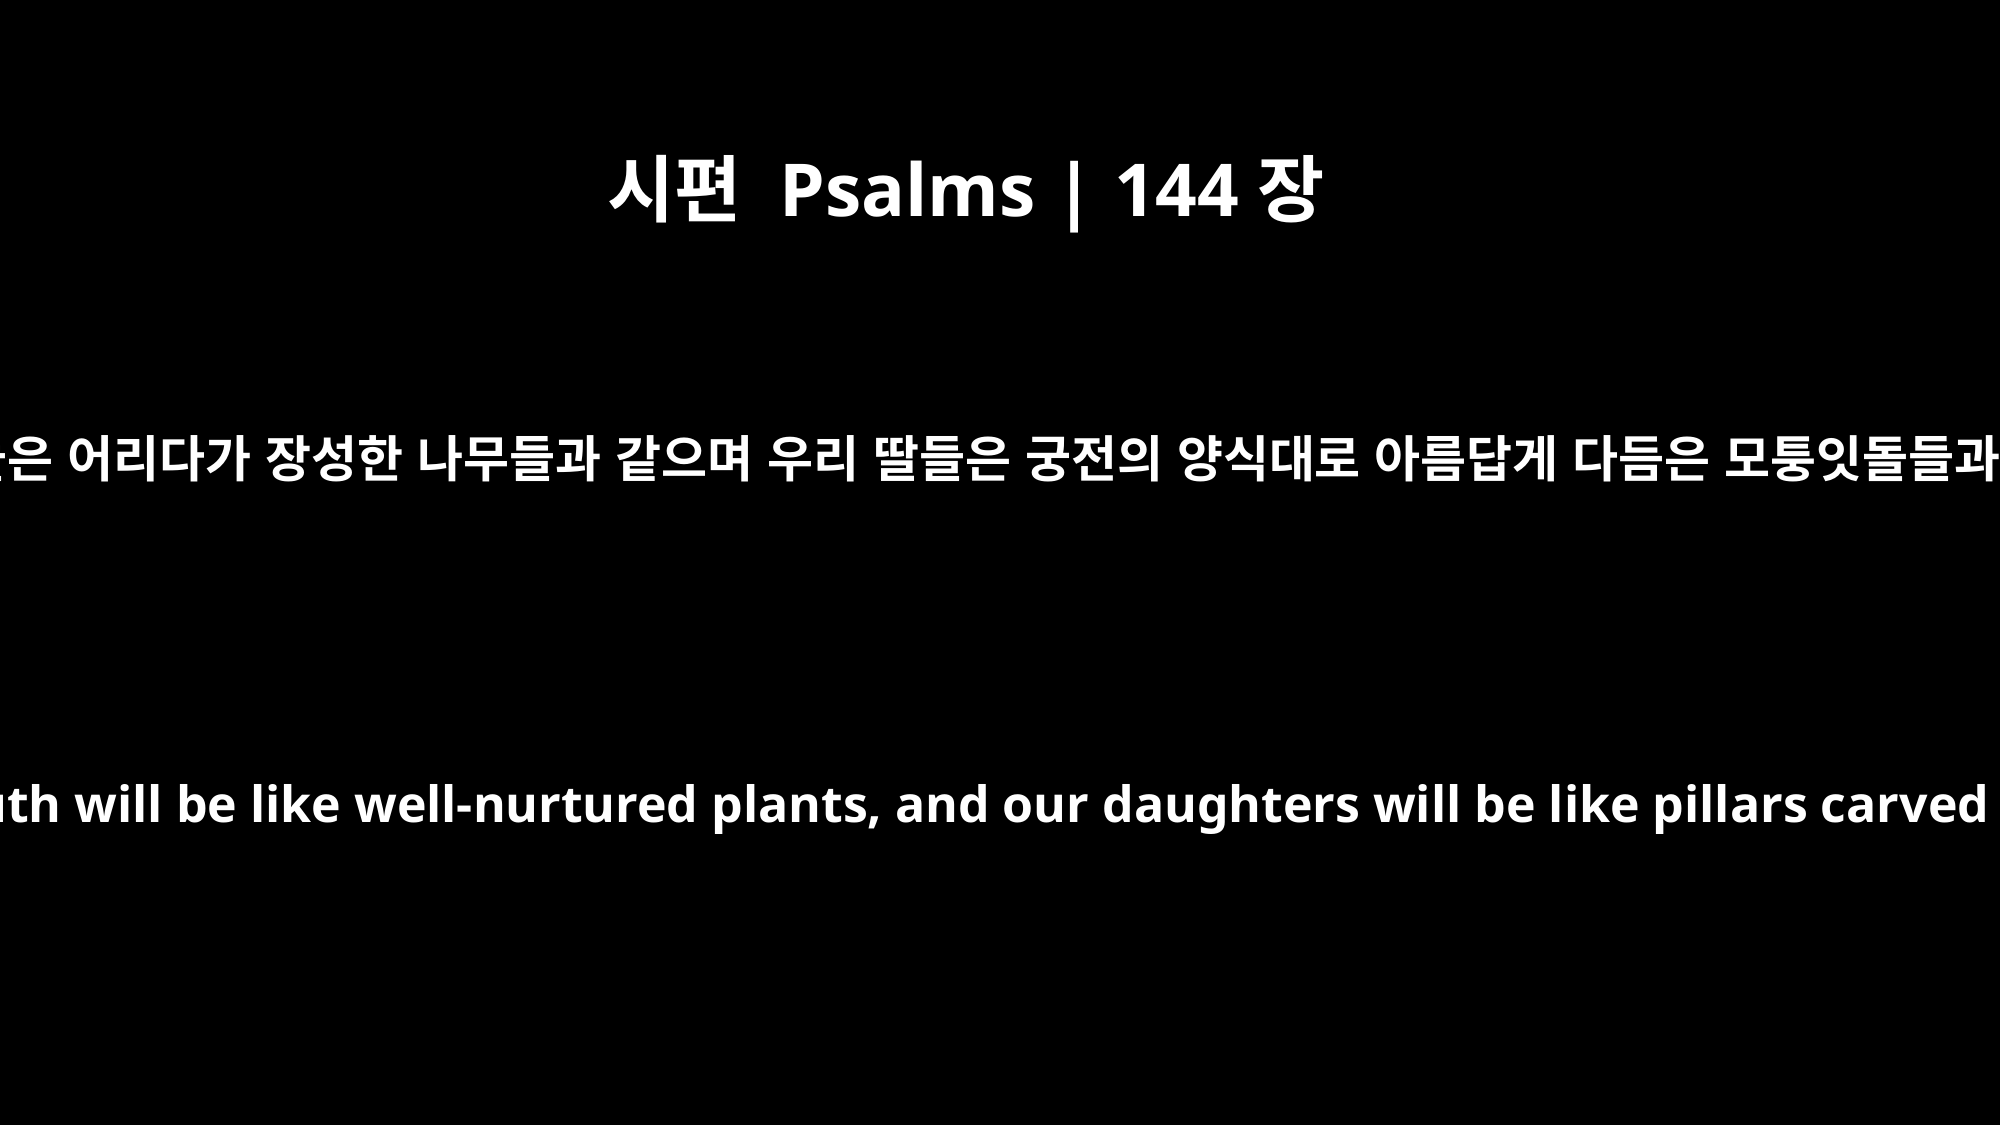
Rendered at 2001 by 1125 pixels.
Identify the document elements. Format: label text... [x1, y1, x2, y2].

text_box Then our sons in their youth will be like well-nurtured plants, and our daughters will be like pillars carved to adorn a palace. [0, 764, 2000, 840]
text_box 시편 Psalms | 144장 [592, 136, 1340, 239]
text_box 12 우리 아들들은 어리다가 장성한 나무들과 같으며 우리 딸들은 궁전의 양식대로 아름답게 다듬은 모퉁잇돌들과 같으며 [0, 359, 2000, 495]
